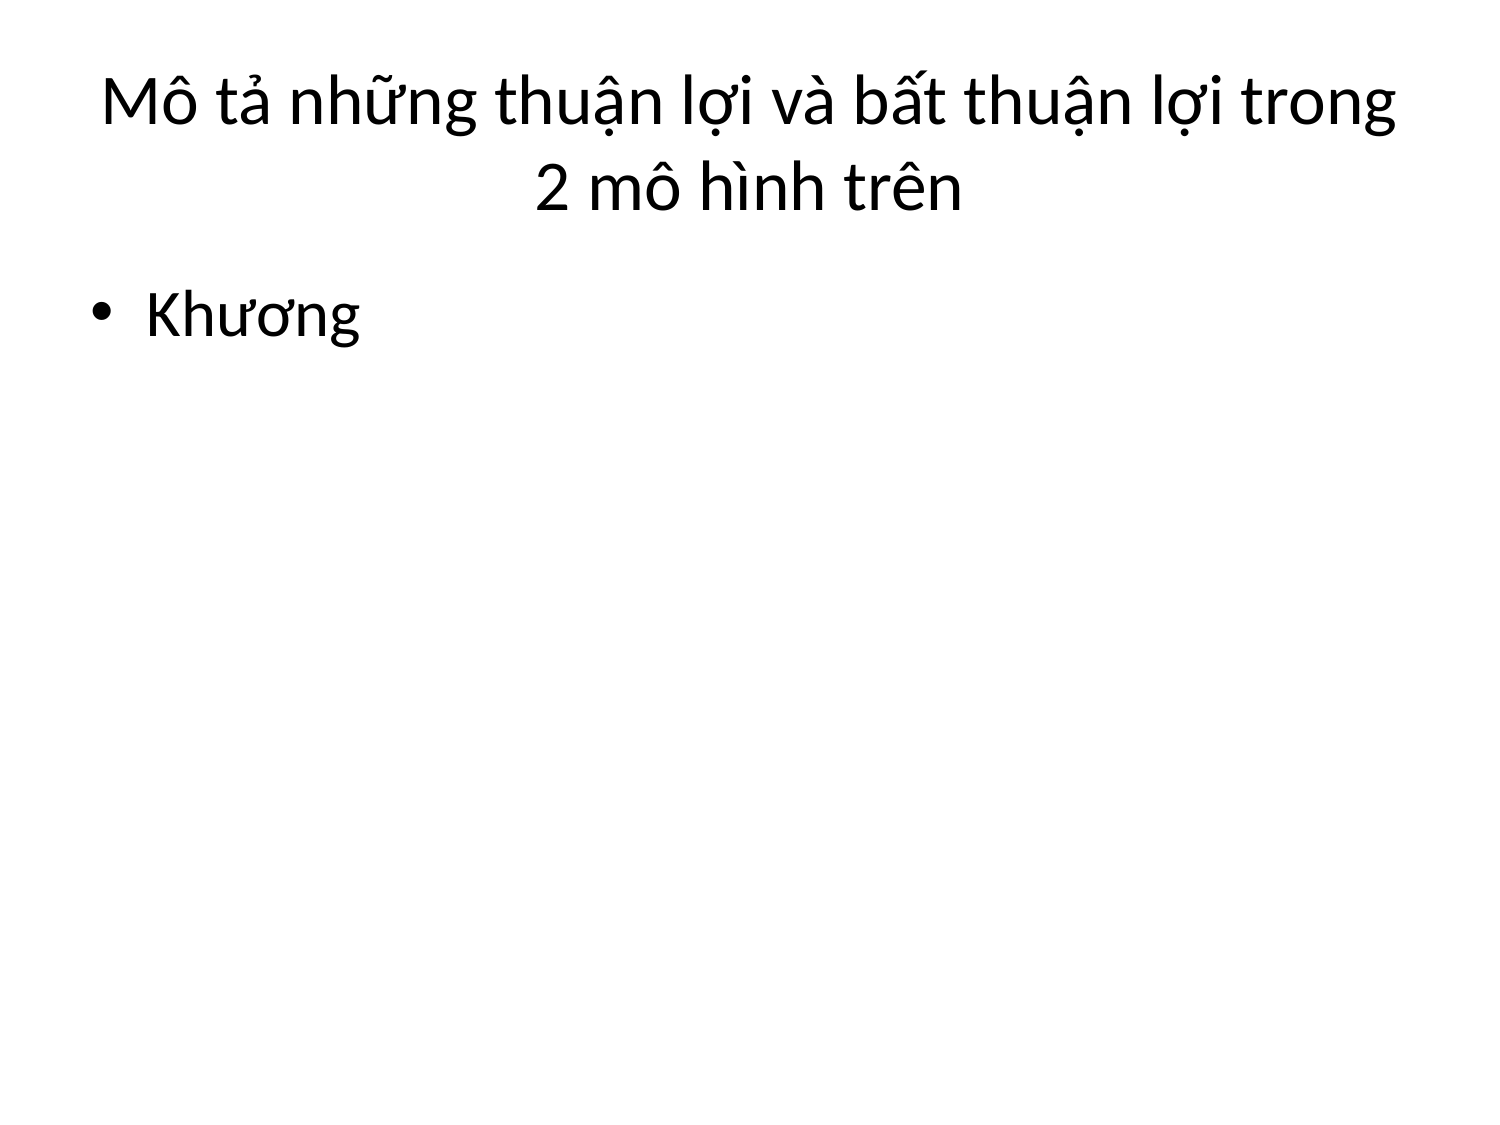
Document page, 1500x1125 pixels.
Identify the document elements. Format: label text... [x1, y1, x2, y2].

list Khương [75, 262, 1425, 1005]
title Mô tả những thuận lợi và bất thuận lợi trong 2 mô hình trên [75, 45, 1425, 233]
